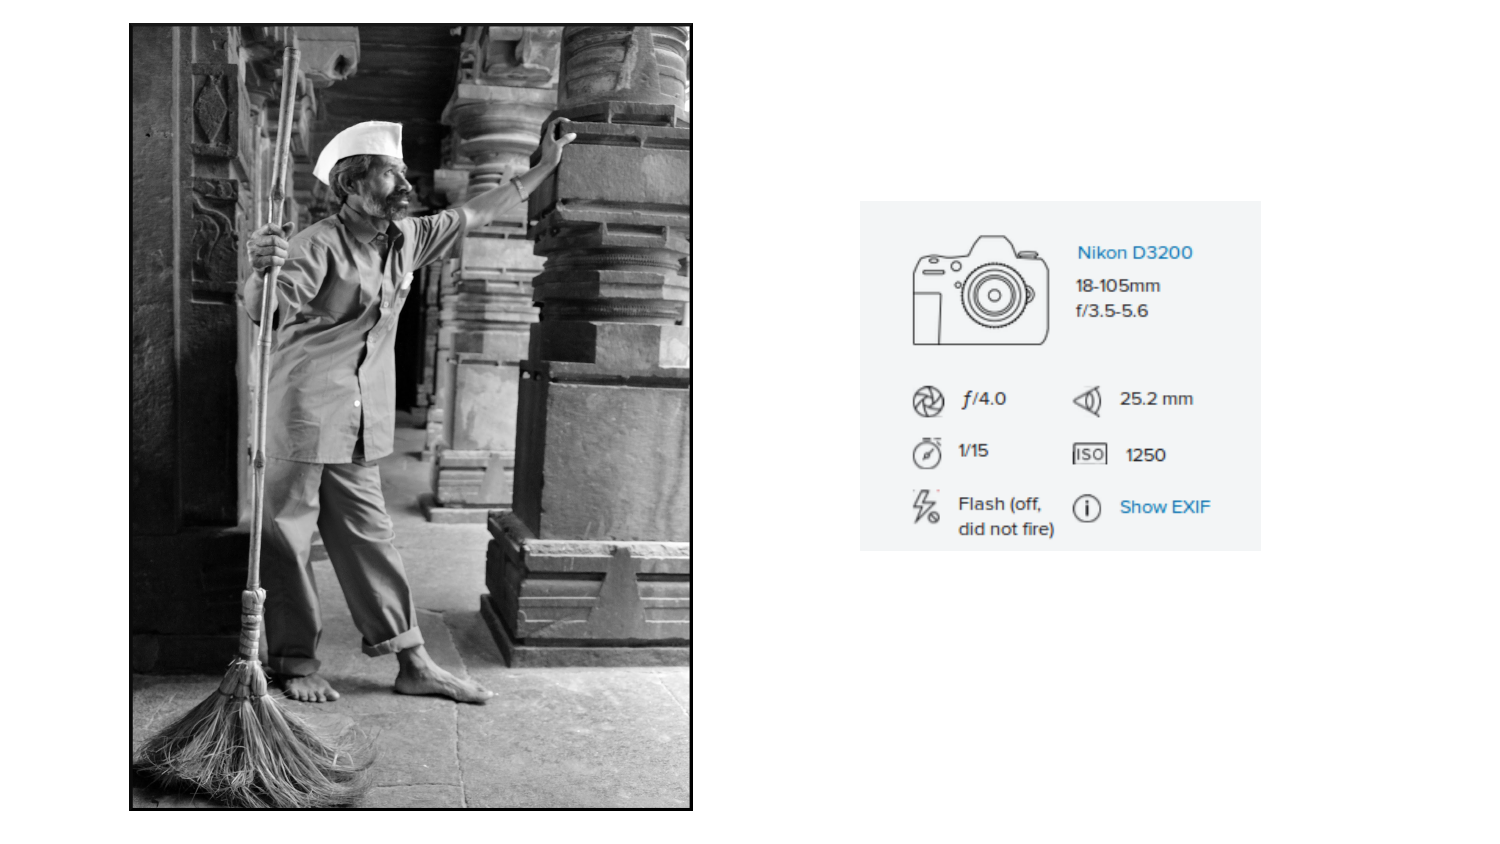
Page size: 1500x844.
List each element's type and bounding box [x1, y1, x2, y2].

text_box [860, 191, 1349, 431]
picture [128, 23, 693, 812]
picture [860, 201, 1261, 551]
